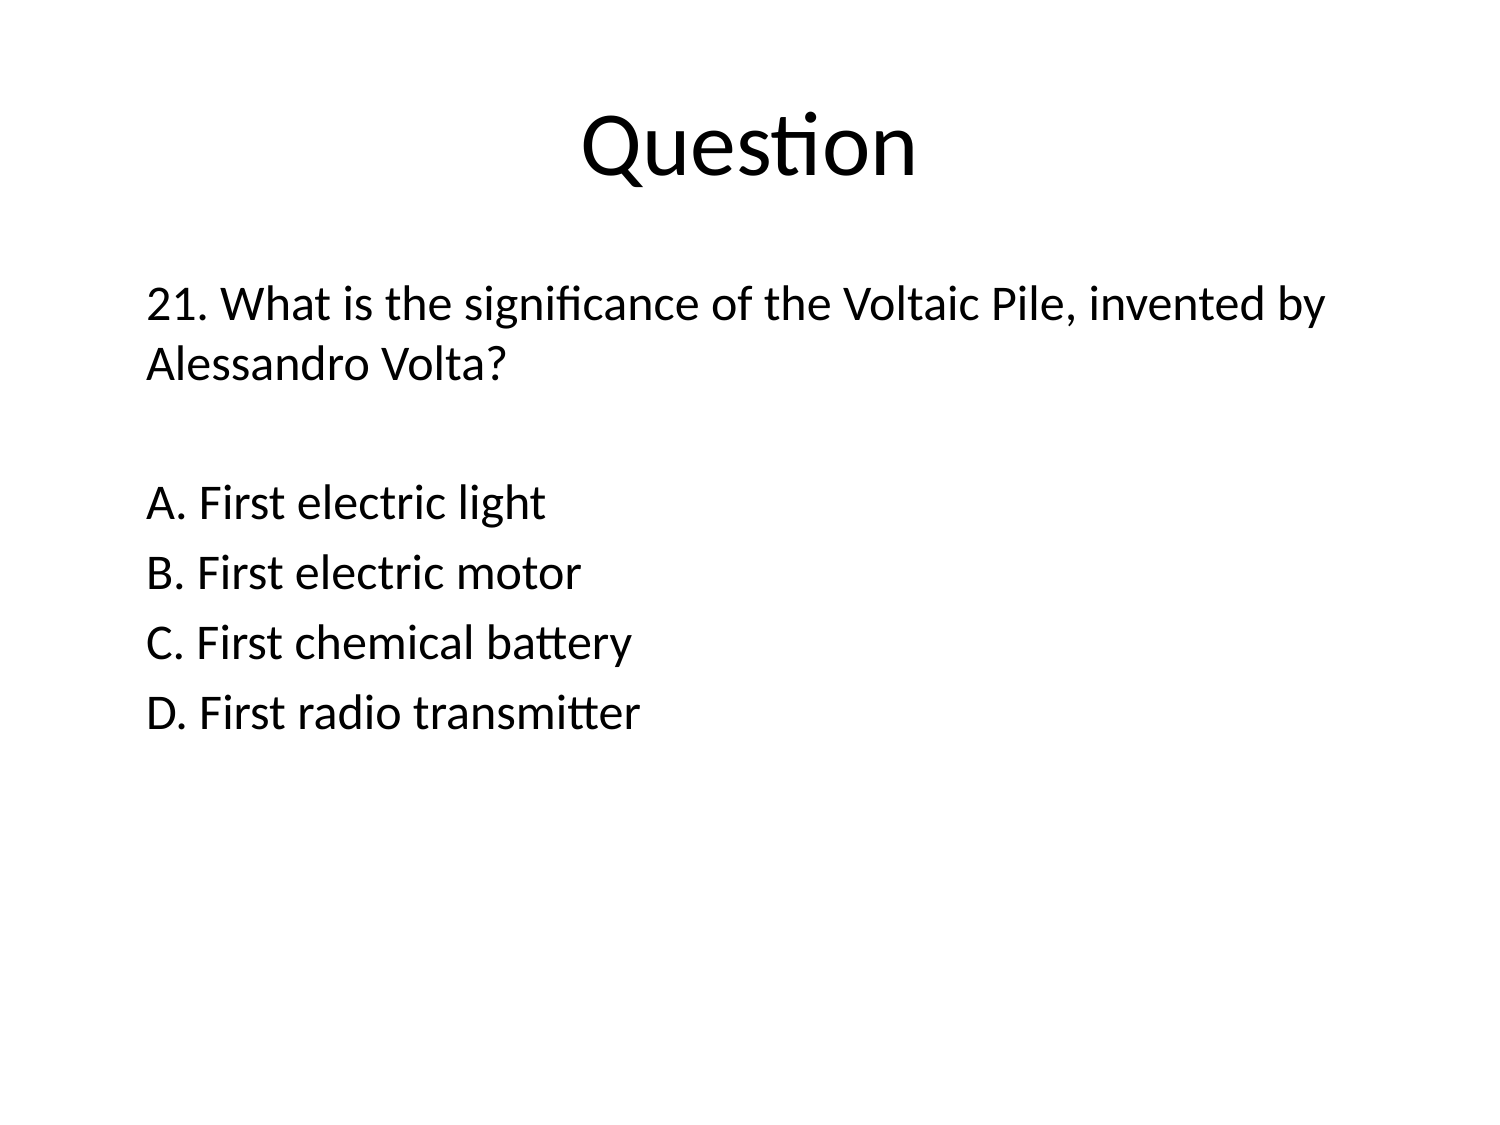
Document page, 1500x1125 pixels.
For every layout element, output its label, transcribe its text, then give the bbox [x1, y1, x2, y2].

list 21. What is the significance of the Voltaic Pile, invented by Alessandro Volta? A. First electric light B. First electric motor C. First chemical battery D. First radio transmitter [75, 262, 1425, 1005]
title Question [75, 45, 1425, 233]
